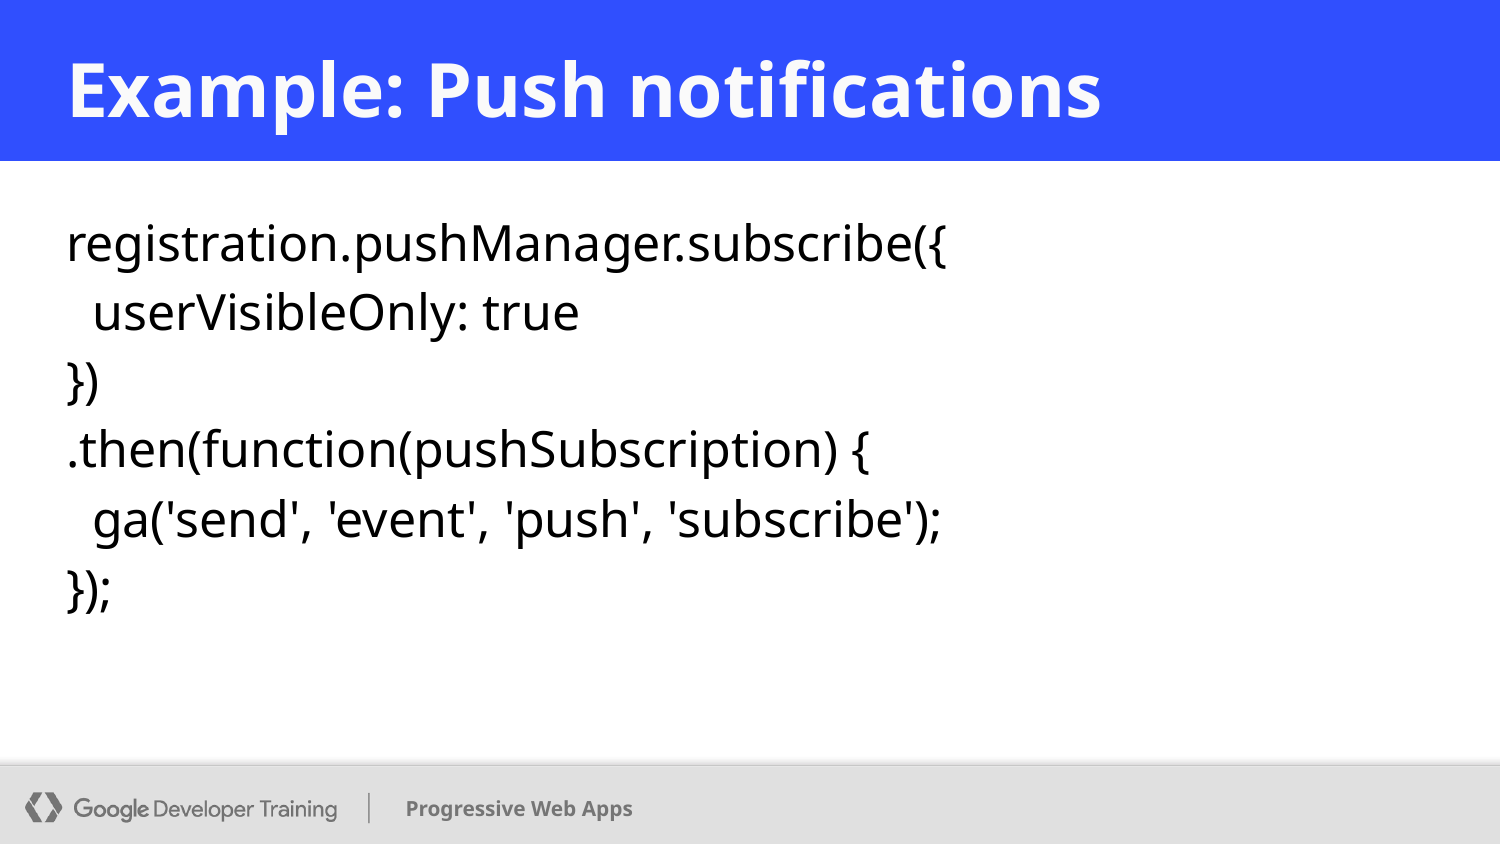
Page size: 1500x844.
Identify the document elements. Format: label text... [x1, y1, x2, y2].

list registration.pushManager.subscribe({ userVisibleOnly: true }) .then(function(pushSubscription) { ga('send', 'event', 'push', 'subscribe'); }); [51, 187, 1449, 752]
picture [0, 161, 1500, 844]
title Example: Push notifications [51, 27, 1449, 122]
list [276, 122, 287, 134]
